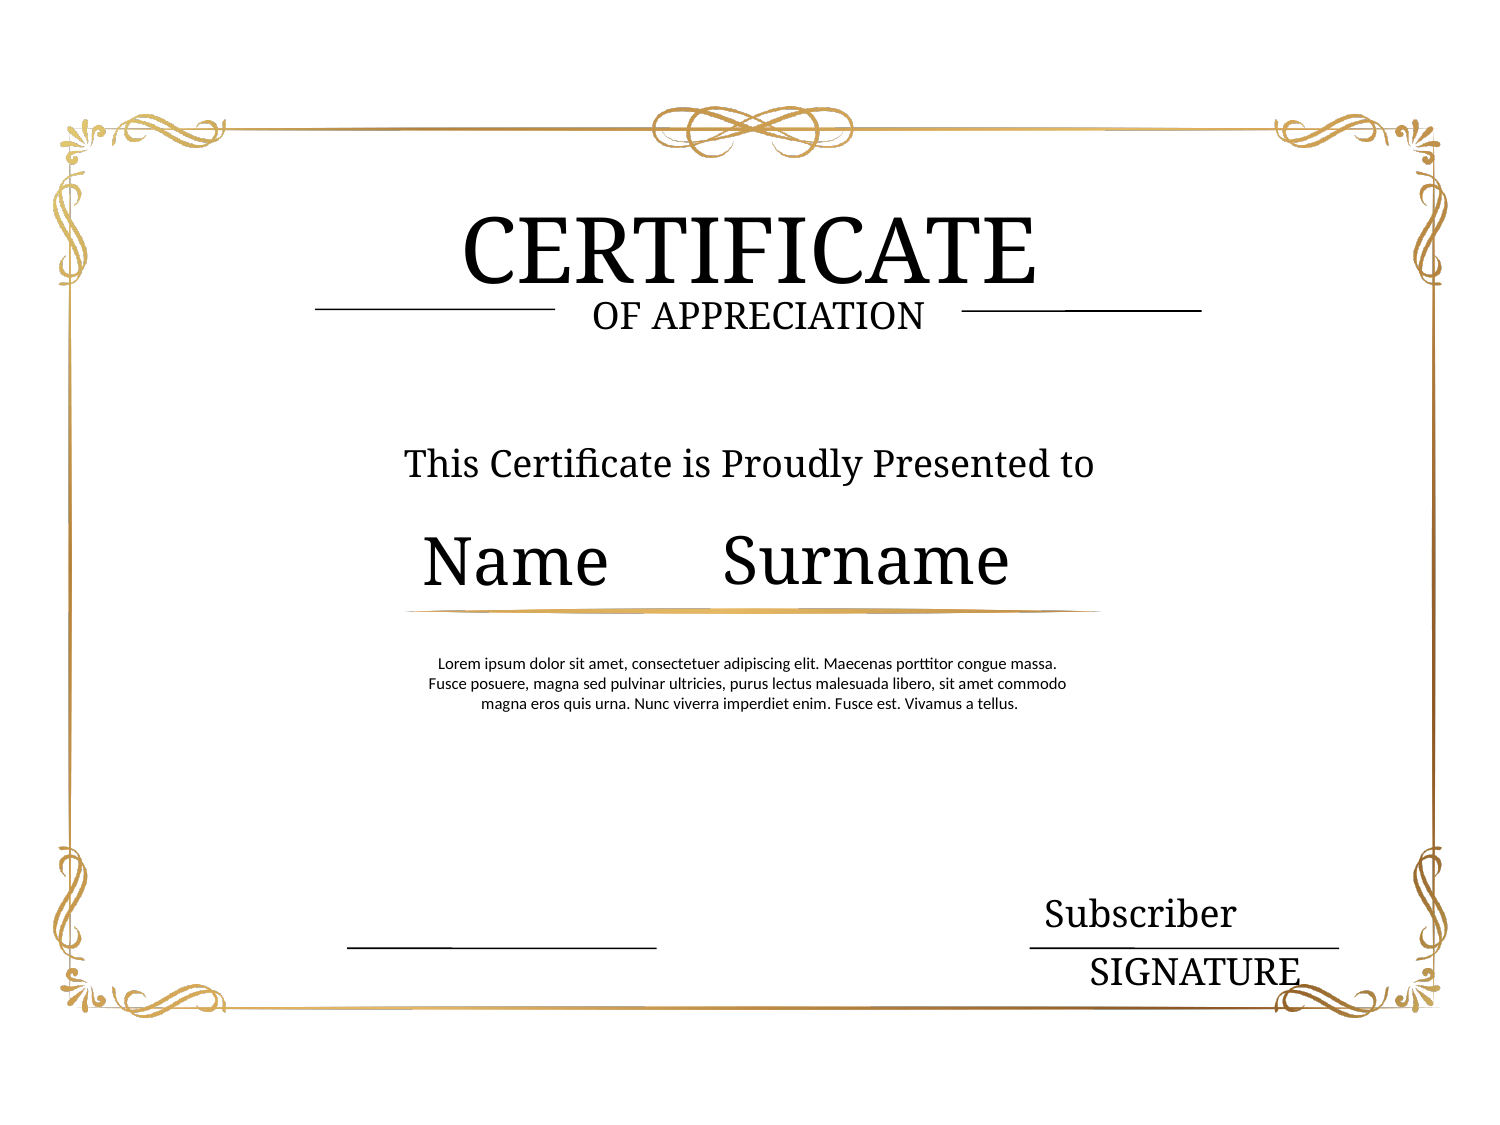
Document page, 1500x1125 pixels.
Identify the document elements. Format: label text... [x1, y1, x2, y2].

text_box SIGNATURE [1074, 950, 1316, 1001]
text_box OF APPRECIATION [577, 285, 941, 345]
text_box Subscriber [1029, 882, 1333, 943]
text_box Name [408, 511, 708, 607]
text_box CERTIFICATE [445, 184, 1055, 310]
text_box This Certificate is Proudly Presented to [389, 432, 1111, 492]
text_box SIGNATURE [1074, 943, 1316, 947]
text_box Lorem ipsum dolor sit amet, consectetuer adipiscing elit. Maecenas porttitor congue massa. Fusce posuere, magna sed pulvinar ultricies, purus lectus malesuada libero, sit amet commodo magna eros quis urna. Nunc viverra imperdiet enim. Fusce est. Vivamus a tellus. [282, 645, 1218, 741]
text_box Surname [707, 510, 1202, 606]
picture [52, 106, 1448, 1018]
